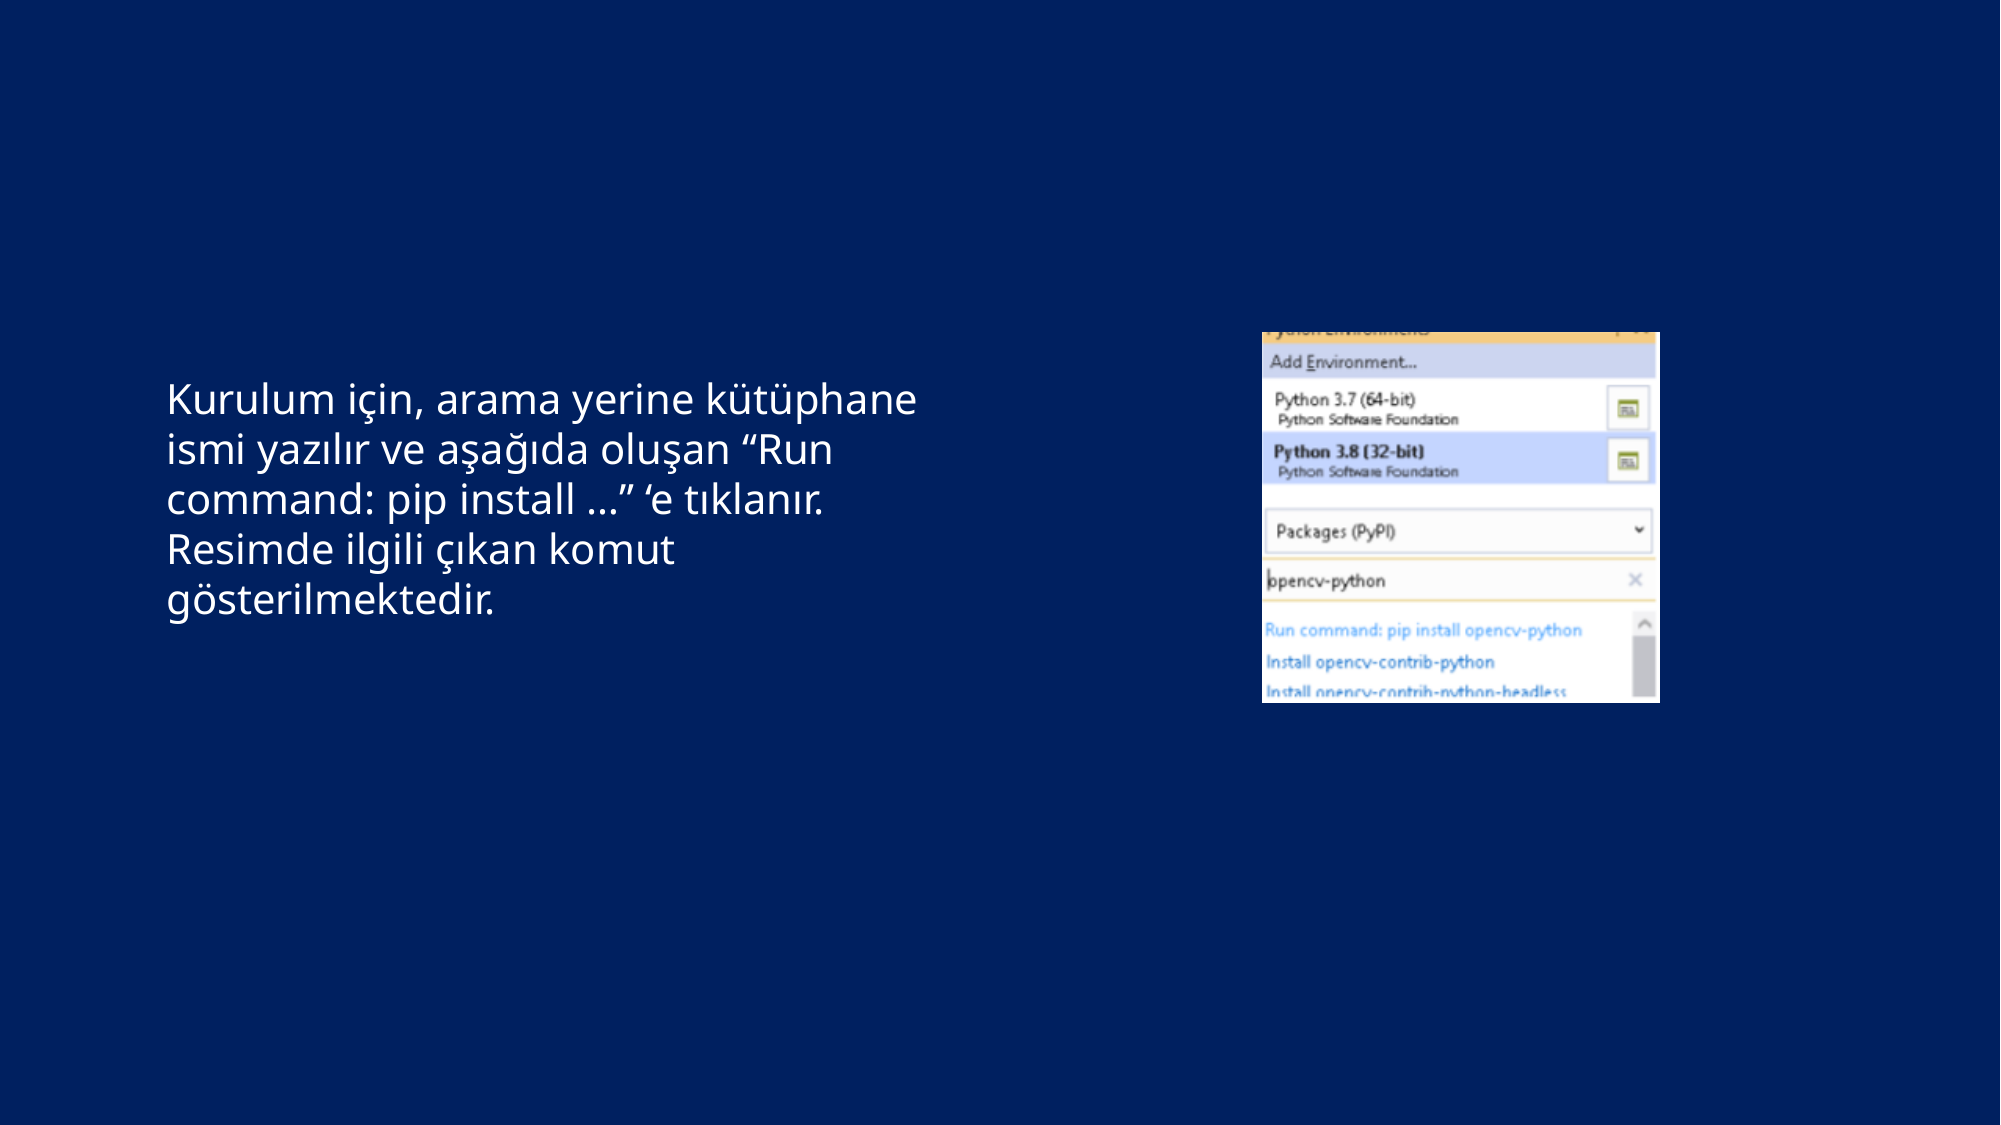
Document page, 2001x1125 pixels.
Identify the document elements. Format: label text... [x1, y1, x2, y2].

picture [1262, 332, 1660, 704]
text_box Kurulum için, arama yerine kütüphane ismi yazılır ve aşağıda oluşan “Run command: pip install …” ‘e tıklanır. Resimde ilgili çıkan komut gösterilmektedir. [151, 365, 1011, 631]
